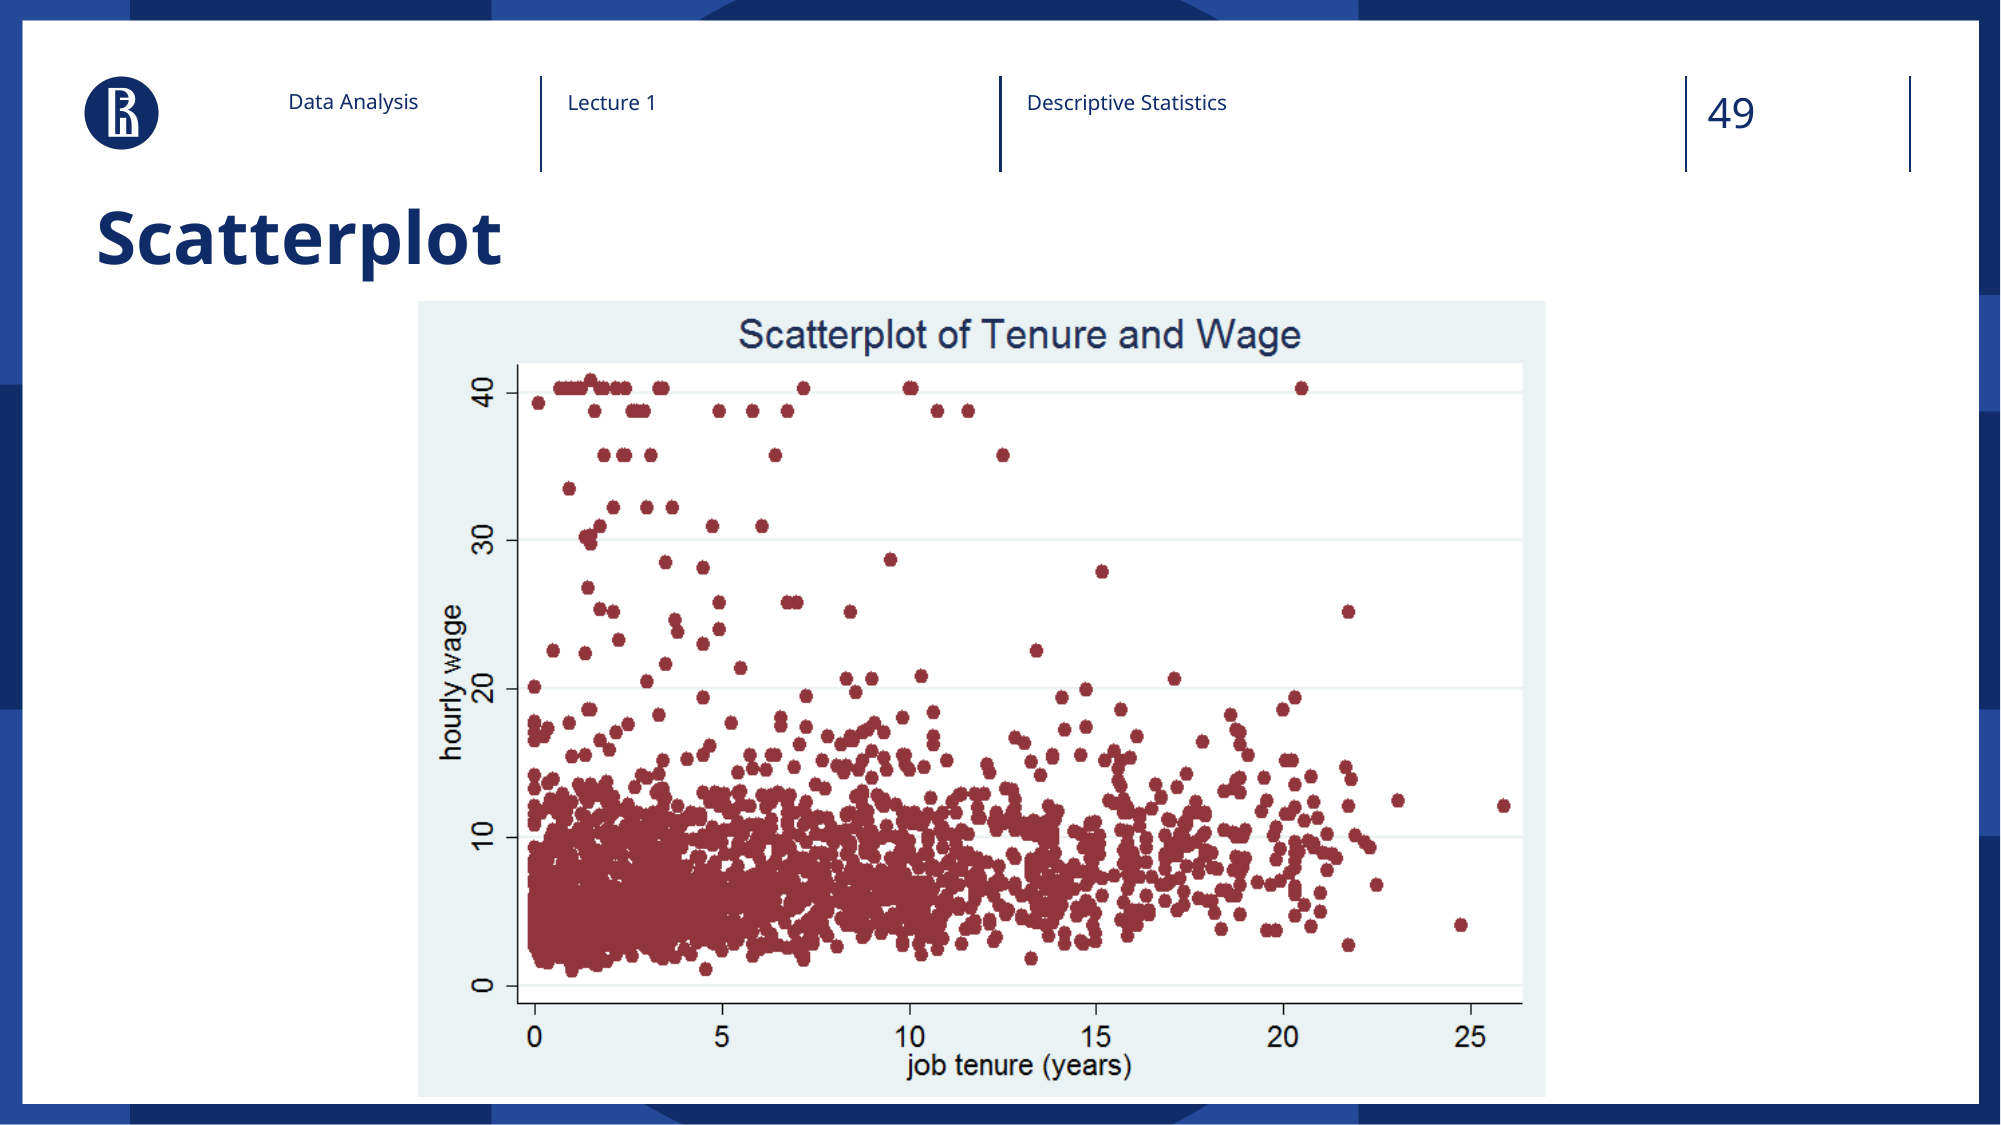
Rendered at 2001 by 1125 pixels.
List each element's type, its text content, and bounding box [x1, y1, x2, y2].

picture [0, 0, 2001, 1125]
list Lecture 1 [567, 90, 907, 157]
title Scatterplot [96, 191, 1911, 320]
list Data Analysis [187, 88, 520, 157]
list Descriptive Statistics [1026, 90, 1367, 157]
